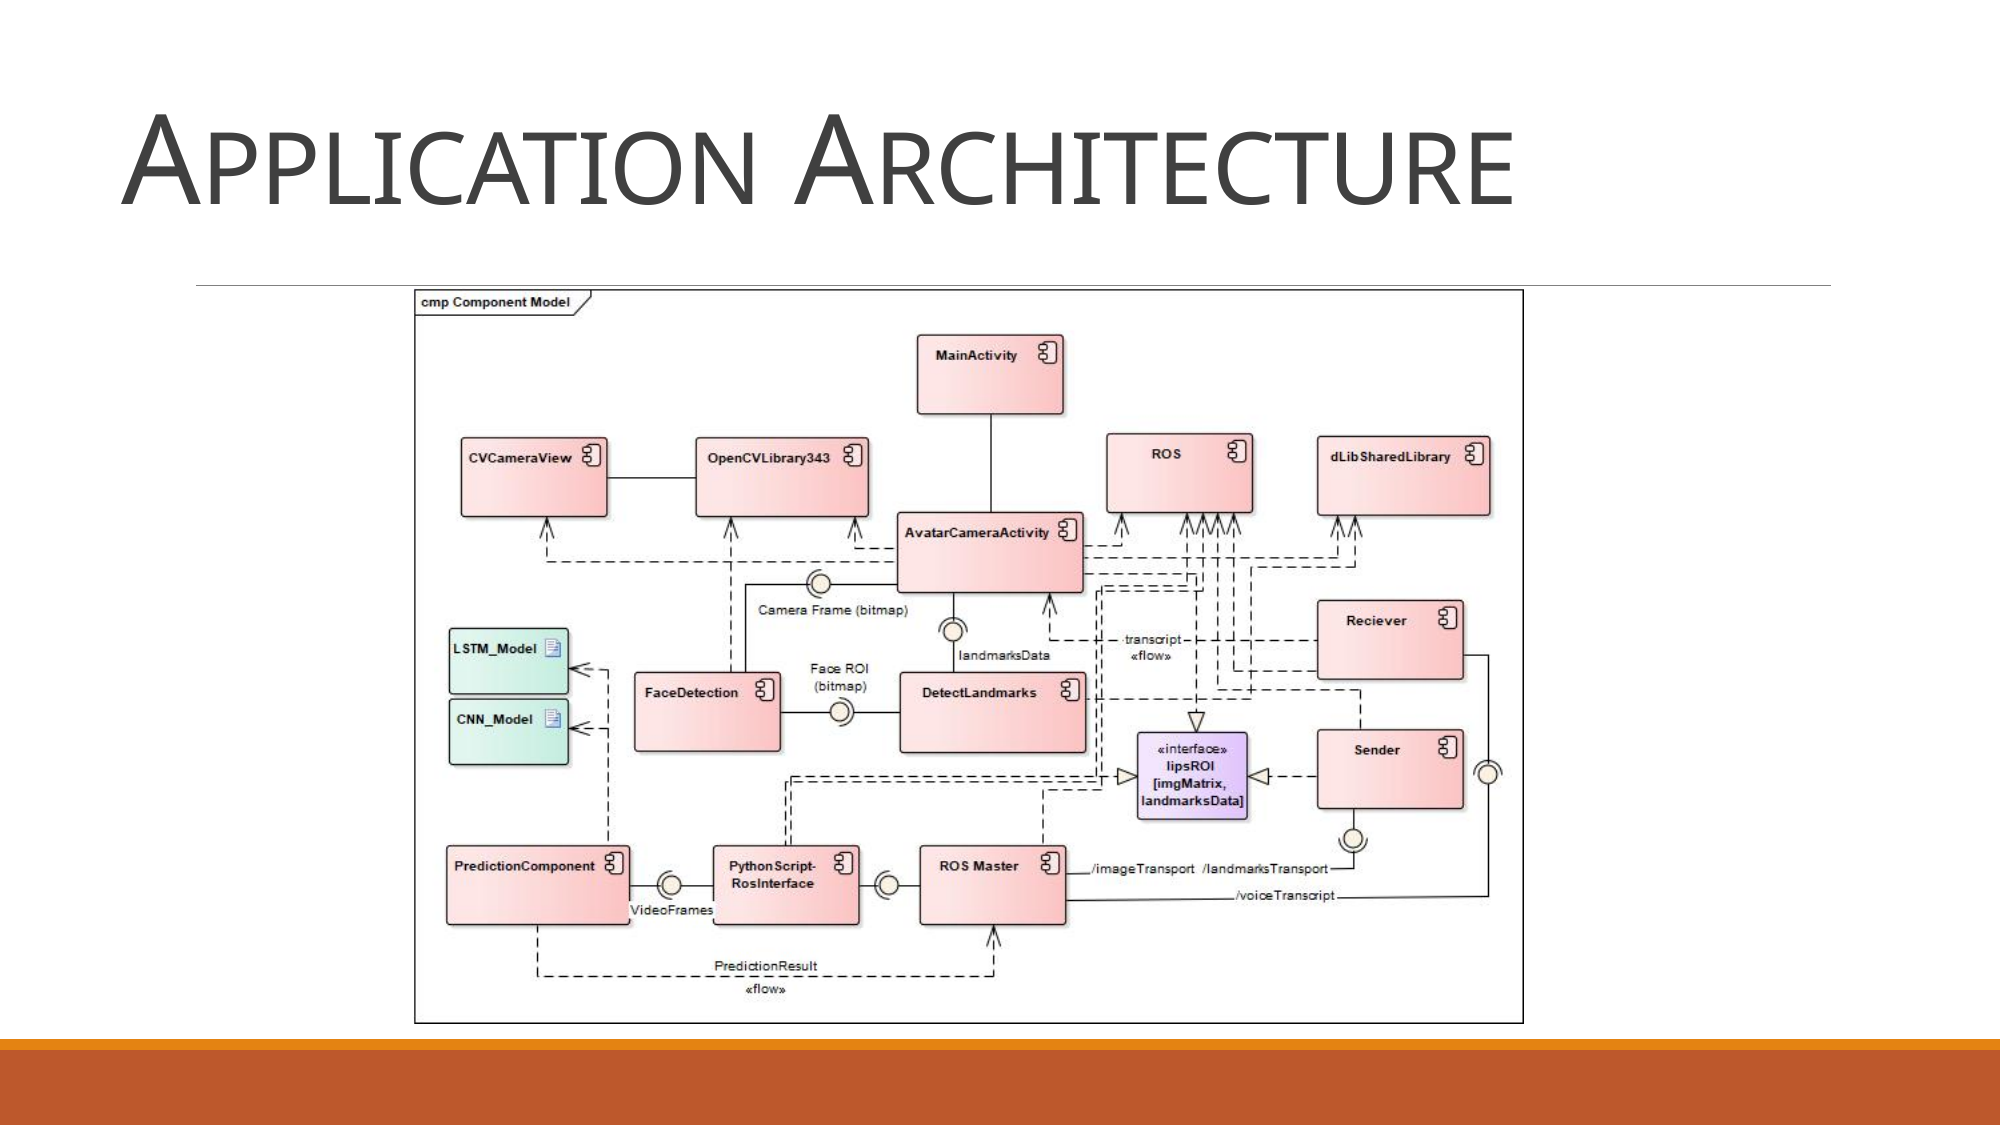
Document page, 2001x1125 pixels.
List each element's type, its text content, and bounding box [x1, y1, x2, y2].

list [413, 287, 1525, 1025]
title APPLICATION ARCHITECTURE [106, 20, 1832, 238]
